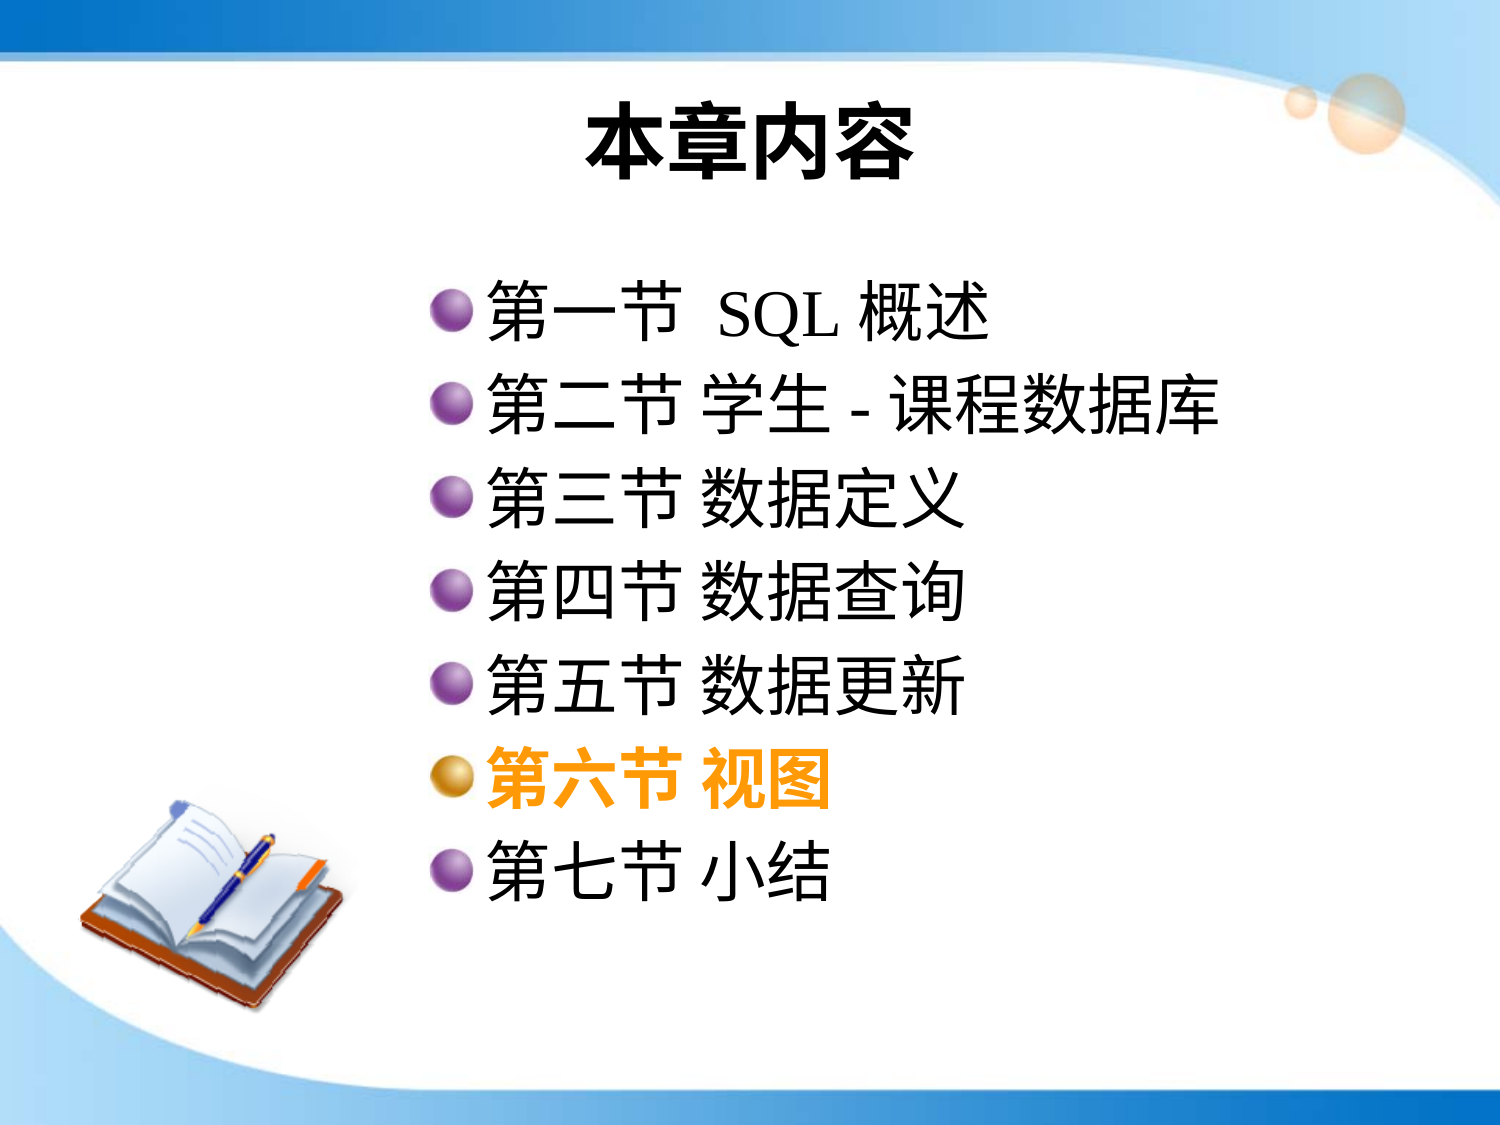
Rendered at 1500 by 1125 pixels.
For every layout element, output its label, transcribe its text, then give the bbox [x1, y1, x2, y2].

list 第一节 SQL概述 第二节 学生-课程数据库 第三节 数据定义 第四节 数据查询 第五节 数据更新 第六节 视图 第七节 小结 [413, 262, 1425, 1005]
title 本章内容 [75, 45, 1425, 233]
picture [0, 0, 1500, 1125]
